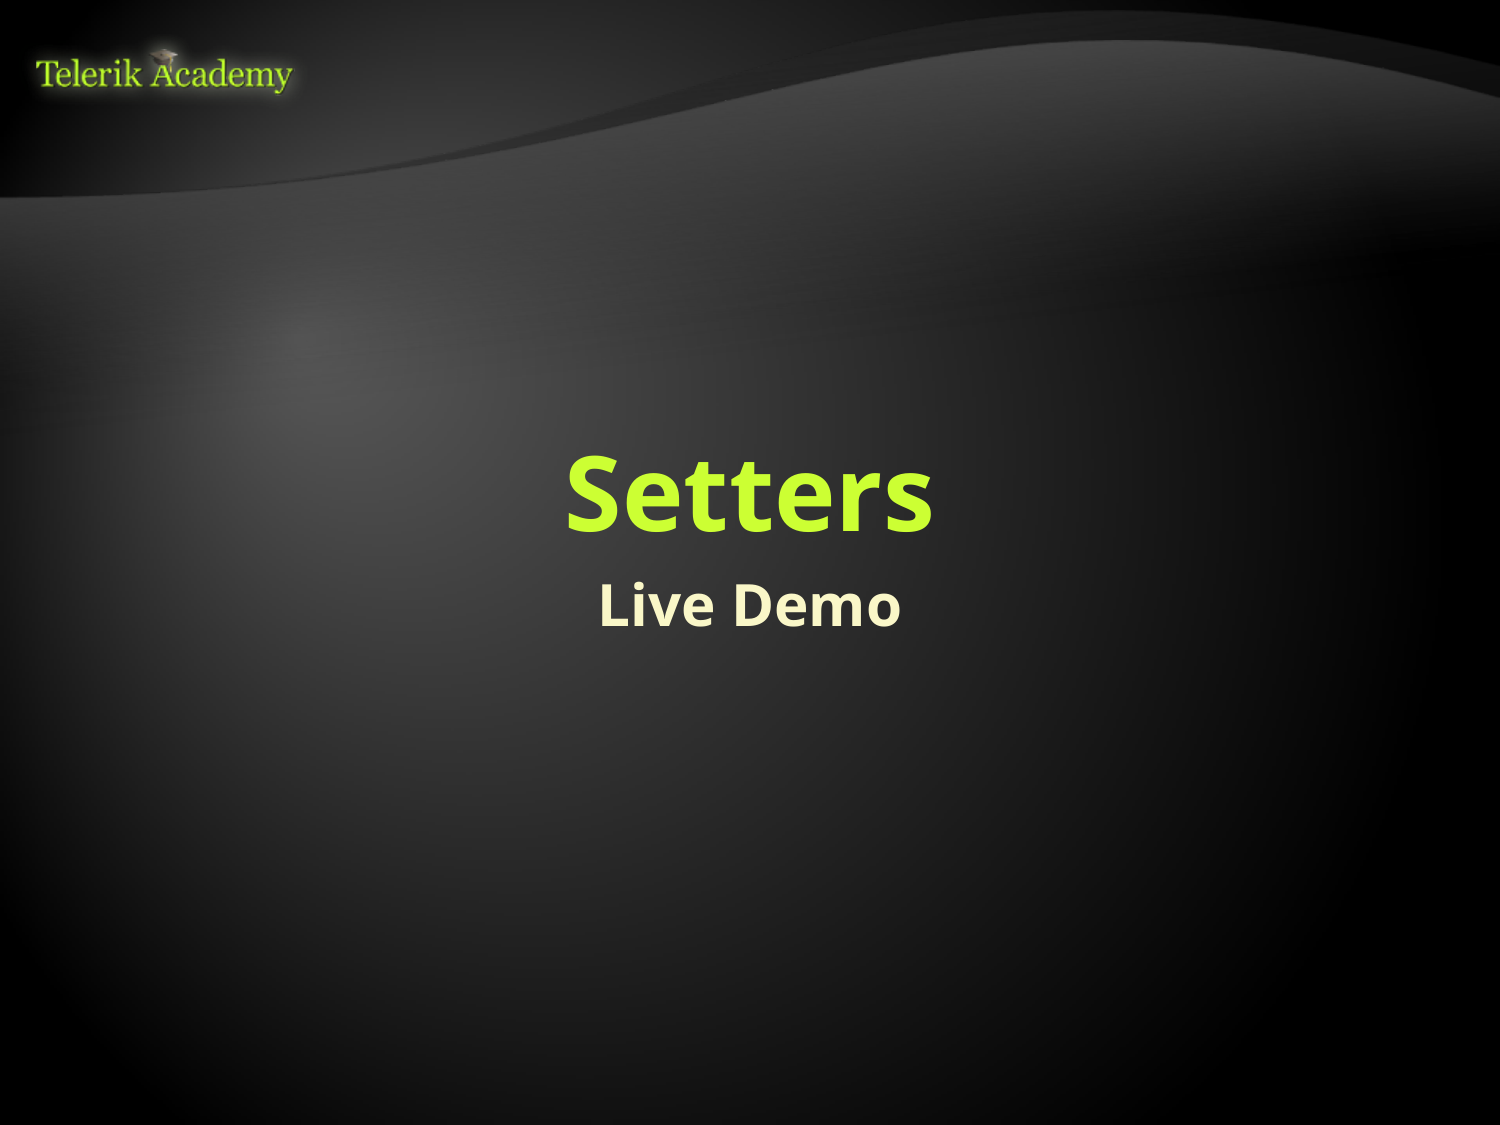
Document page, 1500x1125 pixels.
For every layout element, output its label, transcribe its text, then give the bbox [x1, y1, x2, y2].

picture [0, 0, 1500, 1125]
subtitle Live Demo [99, 556, 1400, 650]
title Setters [99, 437, 1400, 550]
